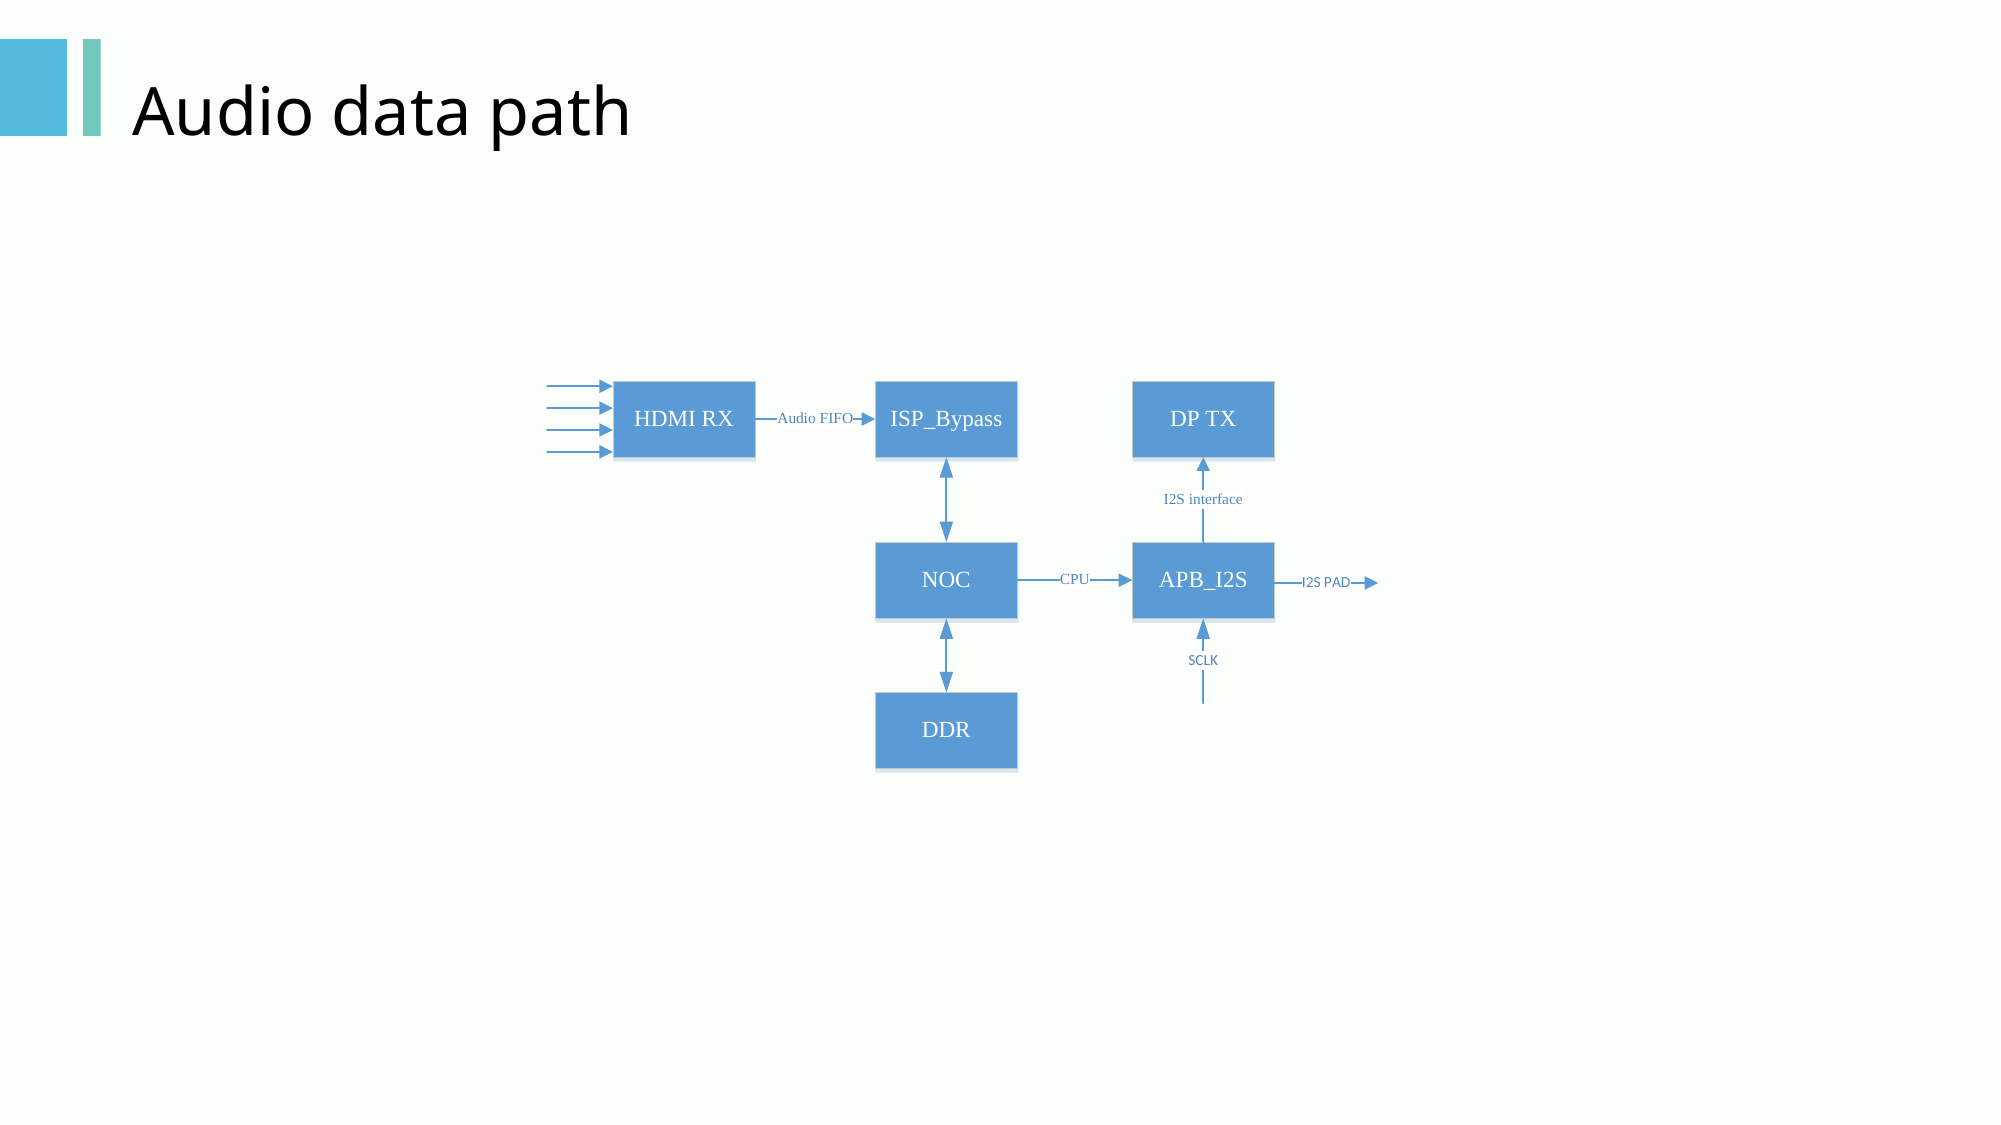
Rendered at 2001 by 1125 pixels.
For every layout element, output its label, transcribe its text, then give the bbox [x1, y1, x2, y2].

title Audio data path [117, 39, 1900, 179]
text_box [529, 367, 1396, 782]
